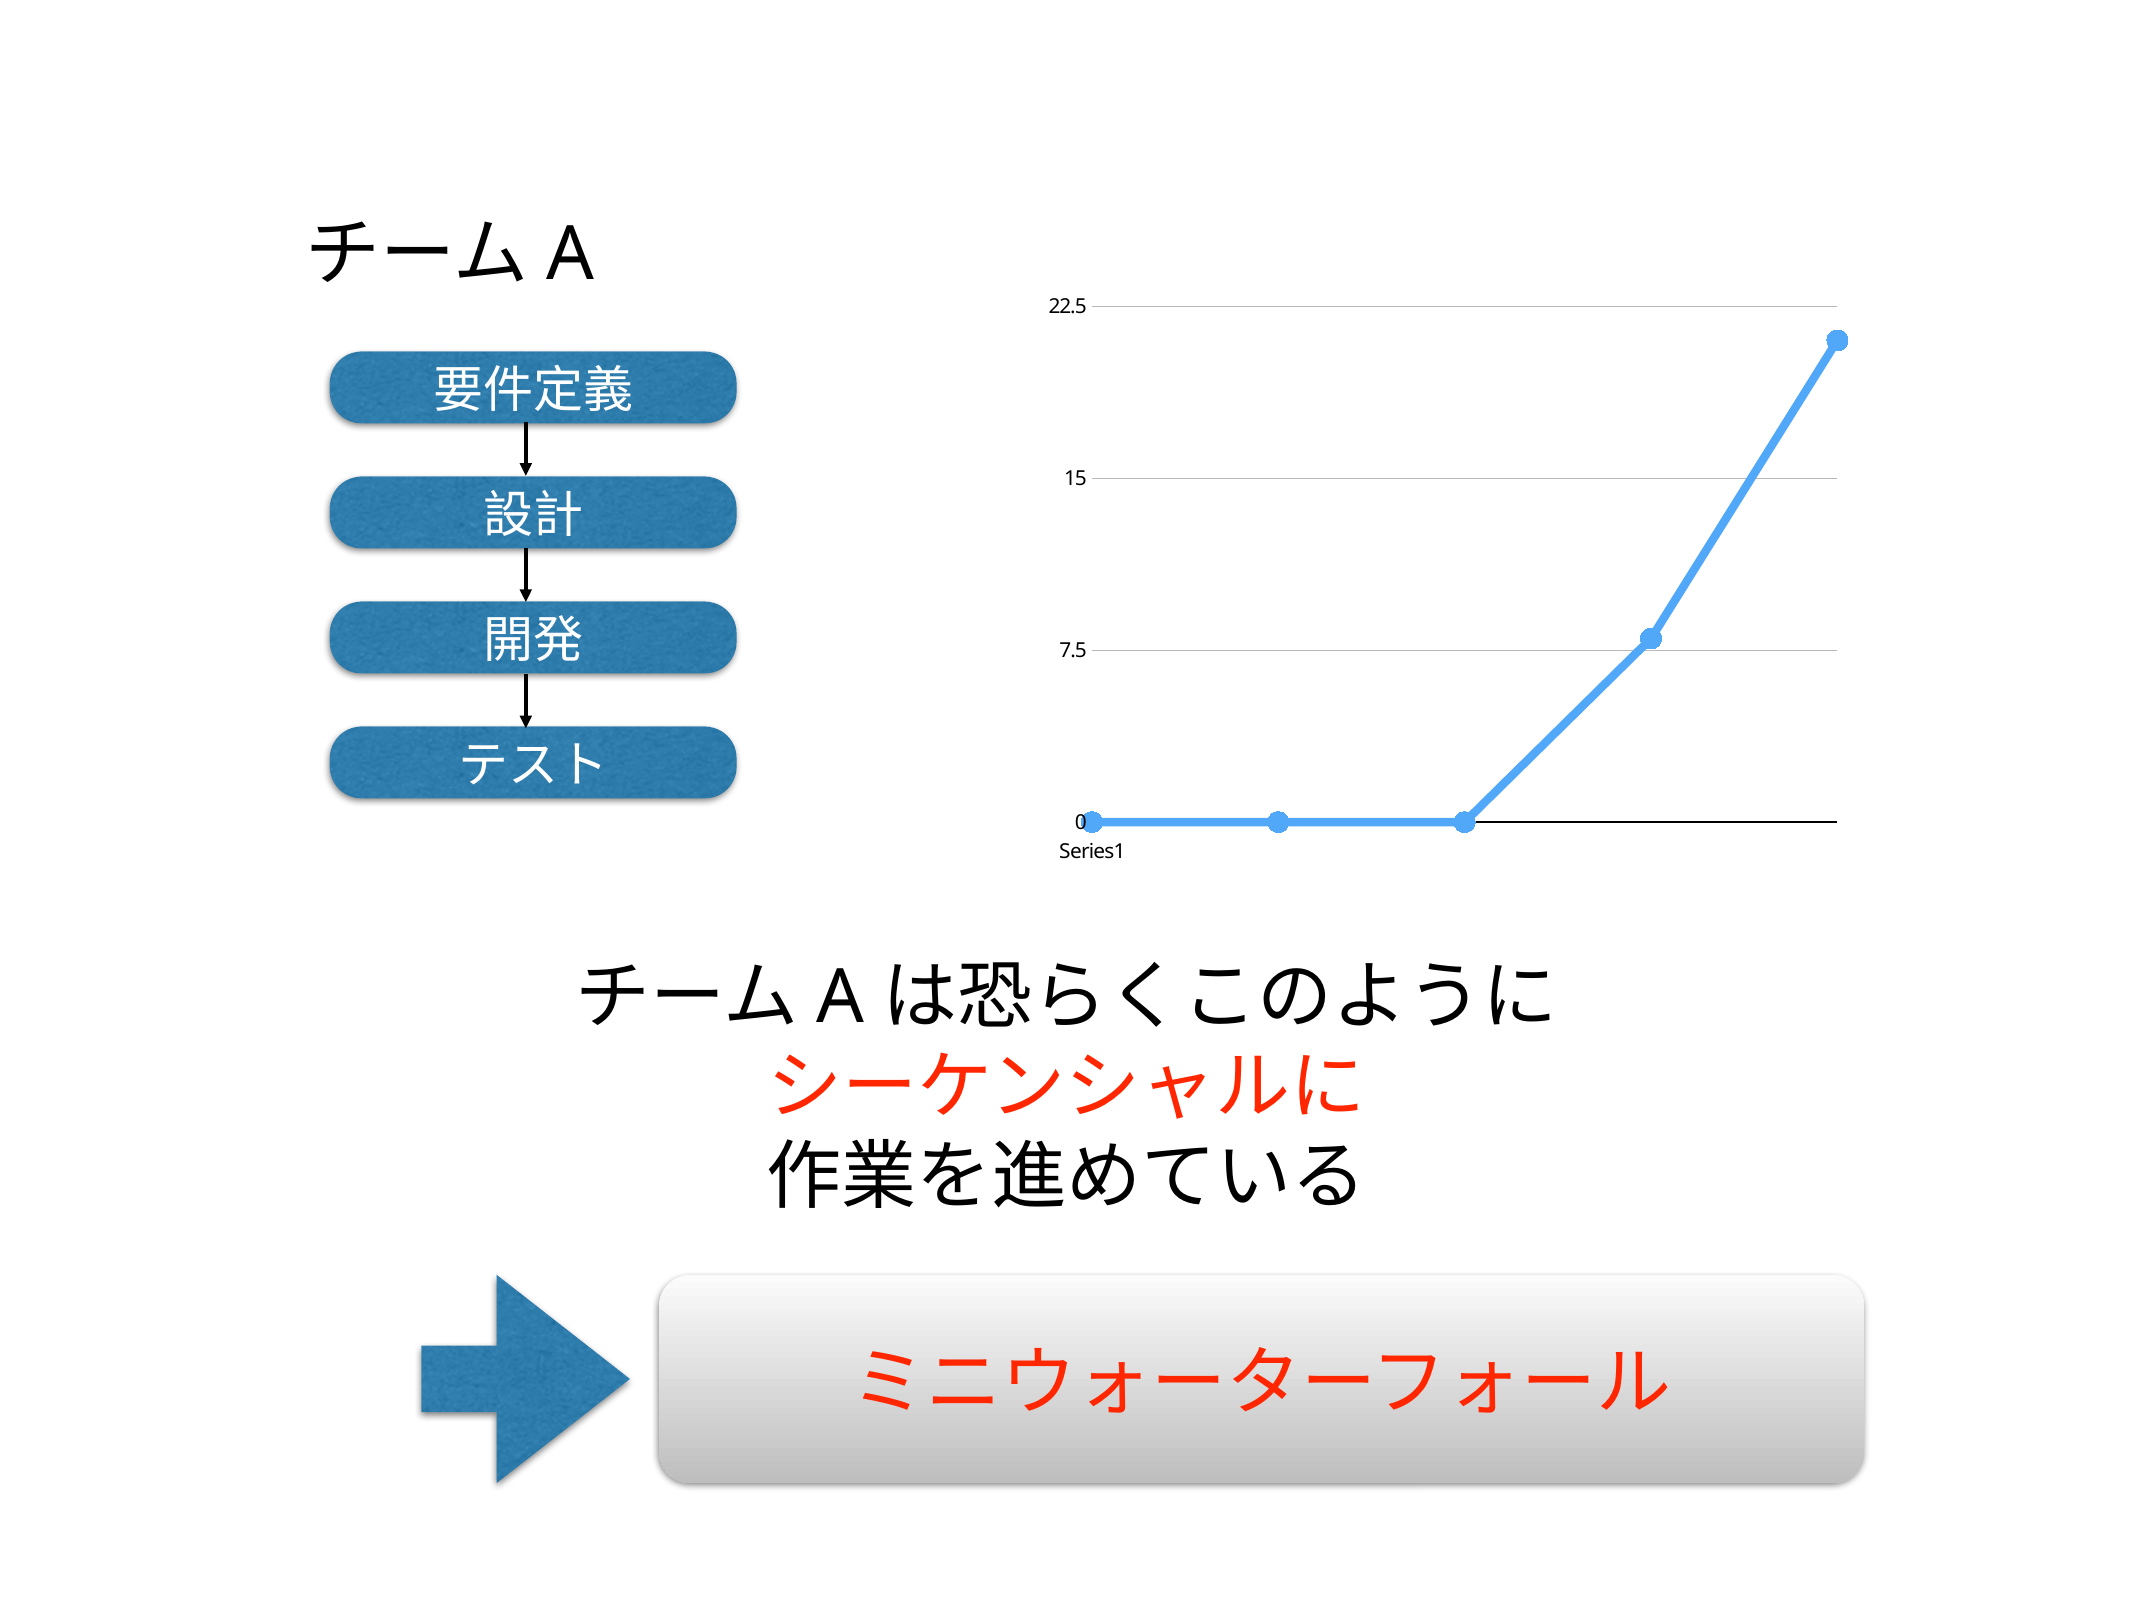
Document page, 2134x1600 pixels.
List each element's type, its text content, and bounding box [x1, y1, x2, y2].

text_box [519, 674, 533, 729]
text_box ミニウォーターフォール [843, 1325, 1681, 1433]
text_box チームA [297, 196, 603, 304]
text_box チームAは恐らくこのように シーケンシャルに 作業を進めている [567, 939, 1566, 1226]
text_box [519, 421, 533, 476]
text_box [519, 548, 533, 602]
text_box 開発 [329, 601, 737, 674]
text_box 要件定義 [329, 351, 737, 424]
chart [1022, 285, 1857, 865]
text_box テスト [329, 726, 737, 799]
text_box [421, 1274, 630, 1484]
text_box 設計 [329, 476, 737, 549]
text_box [659, 1274, 1865, 1484]
